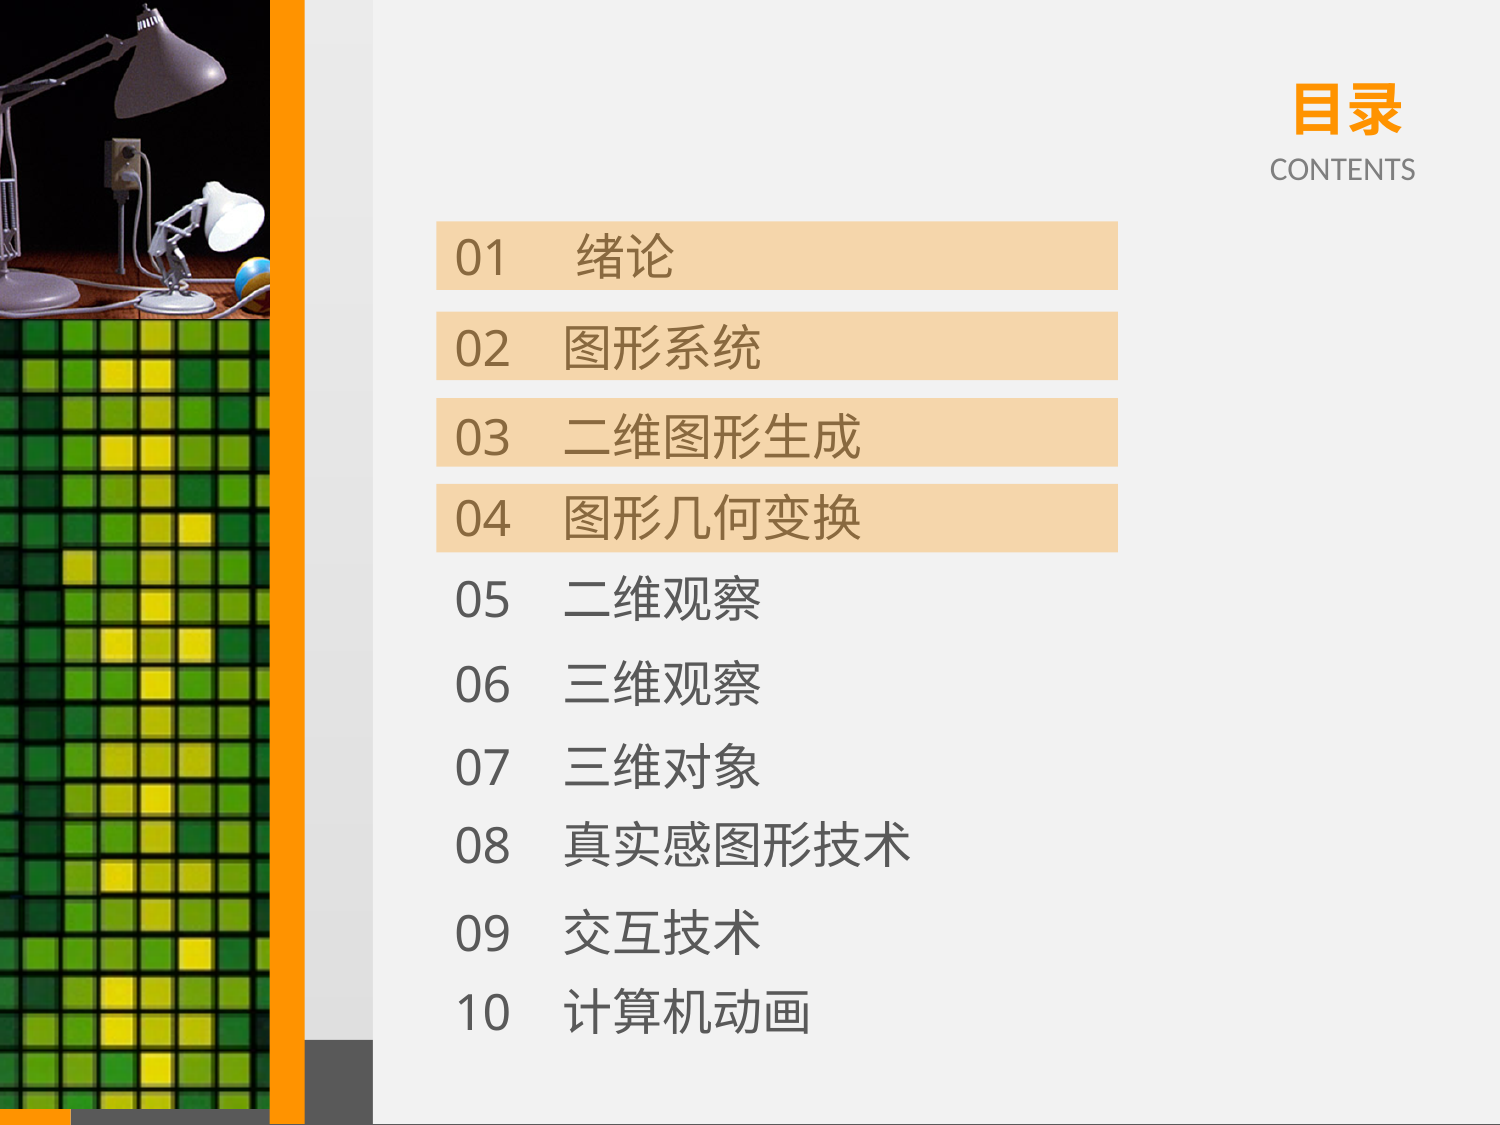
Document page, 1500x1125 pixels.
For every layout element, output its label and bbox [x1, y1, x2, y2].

text_box [435, 311, 1119, 381]
picture [0, 0, 270, 1109]
text_box [435, 483, 1119, 553]
text_box [435, 397, 1119, 468]
text_box [435, 220, 1119, 291]
